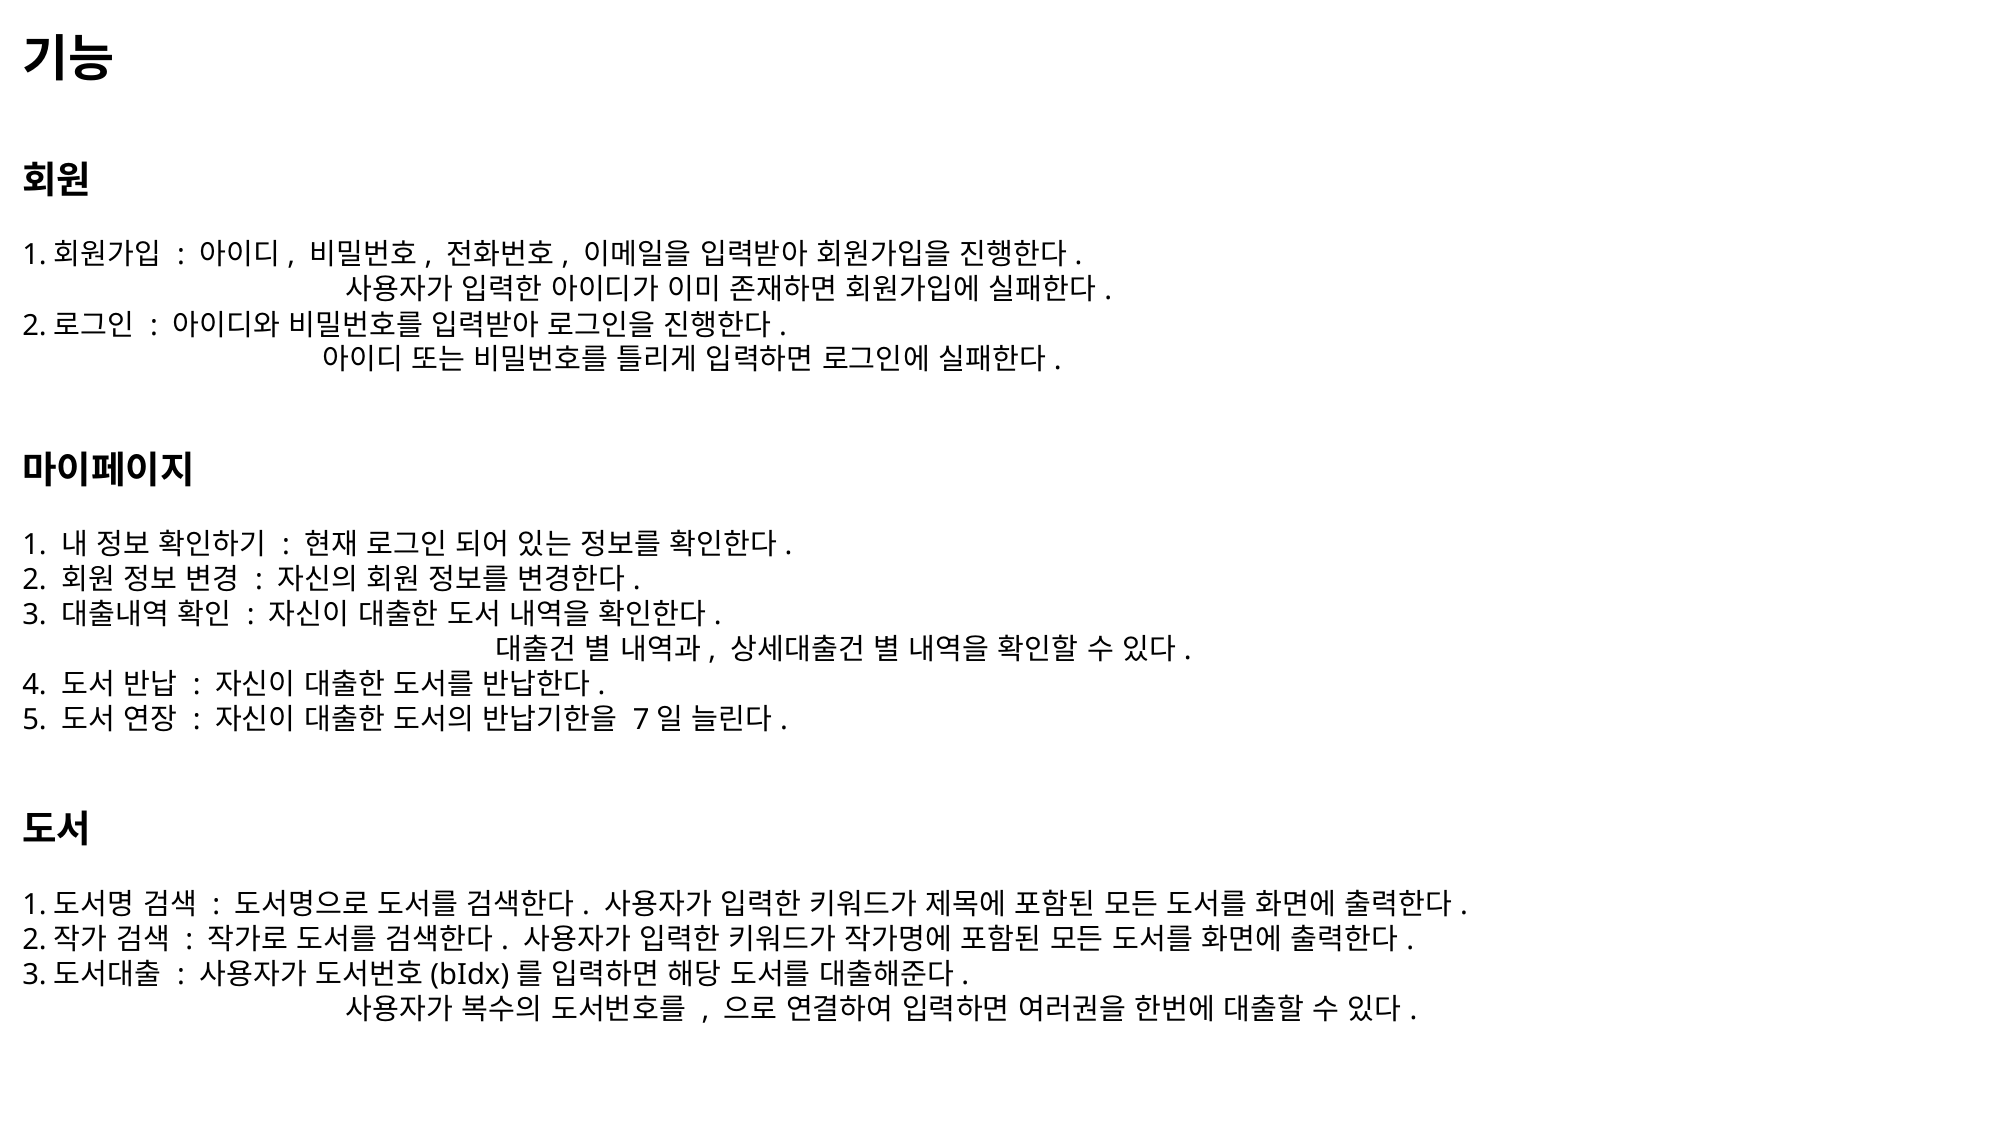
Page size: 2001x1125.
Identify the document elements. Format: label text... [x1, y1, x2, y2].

text_box 기능 회원 1.회원가입 : 아이디, 비밀번호, 전화번호, 이메일을 입력받아 회원가입을 진행한다. 사용자가 입력한 아이디가 이미 존재하면 회원가입에 실패한다. 2.로그인 : 아이디와 비밀번호를 입력받아 로그인을 진행한다. 아이디 또는 비밀번호를 틀리게 입력하면 로그인에 실패한다. 마이페이지 1. 내 정보 확인하기 : 현재 로그인 되어 있는 정보를 확인한다. 2. 회원 정보 변경 : 자신의 회원 정보를 변경한다. 3. 대출내역 확인 : 자신이 대출한 도서 내역을 확인한다. 대출건 별 내역과, 상세대출건 별 내역을 확인할 수 있다. 4. 도서 반납 : 자신이 대출한 도서를 반납한다. 5. 도서 연장 : 자신이 대출한 도서의 반납기한을 7일 늘린다. 도서 1.도서명 검색 : 도서명으로 도서를 검색한다. 사용자가 입력한 키워드가 제목에 포함된 모든 도서를 화면에 출력한다. 2.작가 검색 : 작가로 도서를 검색한다. 사용자가 입력한 키워드가 작가명에 포함된 모든 도서를 화면에 출력한다. 3.도서대출 : 사용자가 도서번호(bIdx)를 입력하면 해당 도서를 대출해준다. 사용자가 복수의 도서번호를 , 으로 연결하여 입력하면 여러권을 한번에 대출할 수 있다. [7, 18, 1993, 1033]
